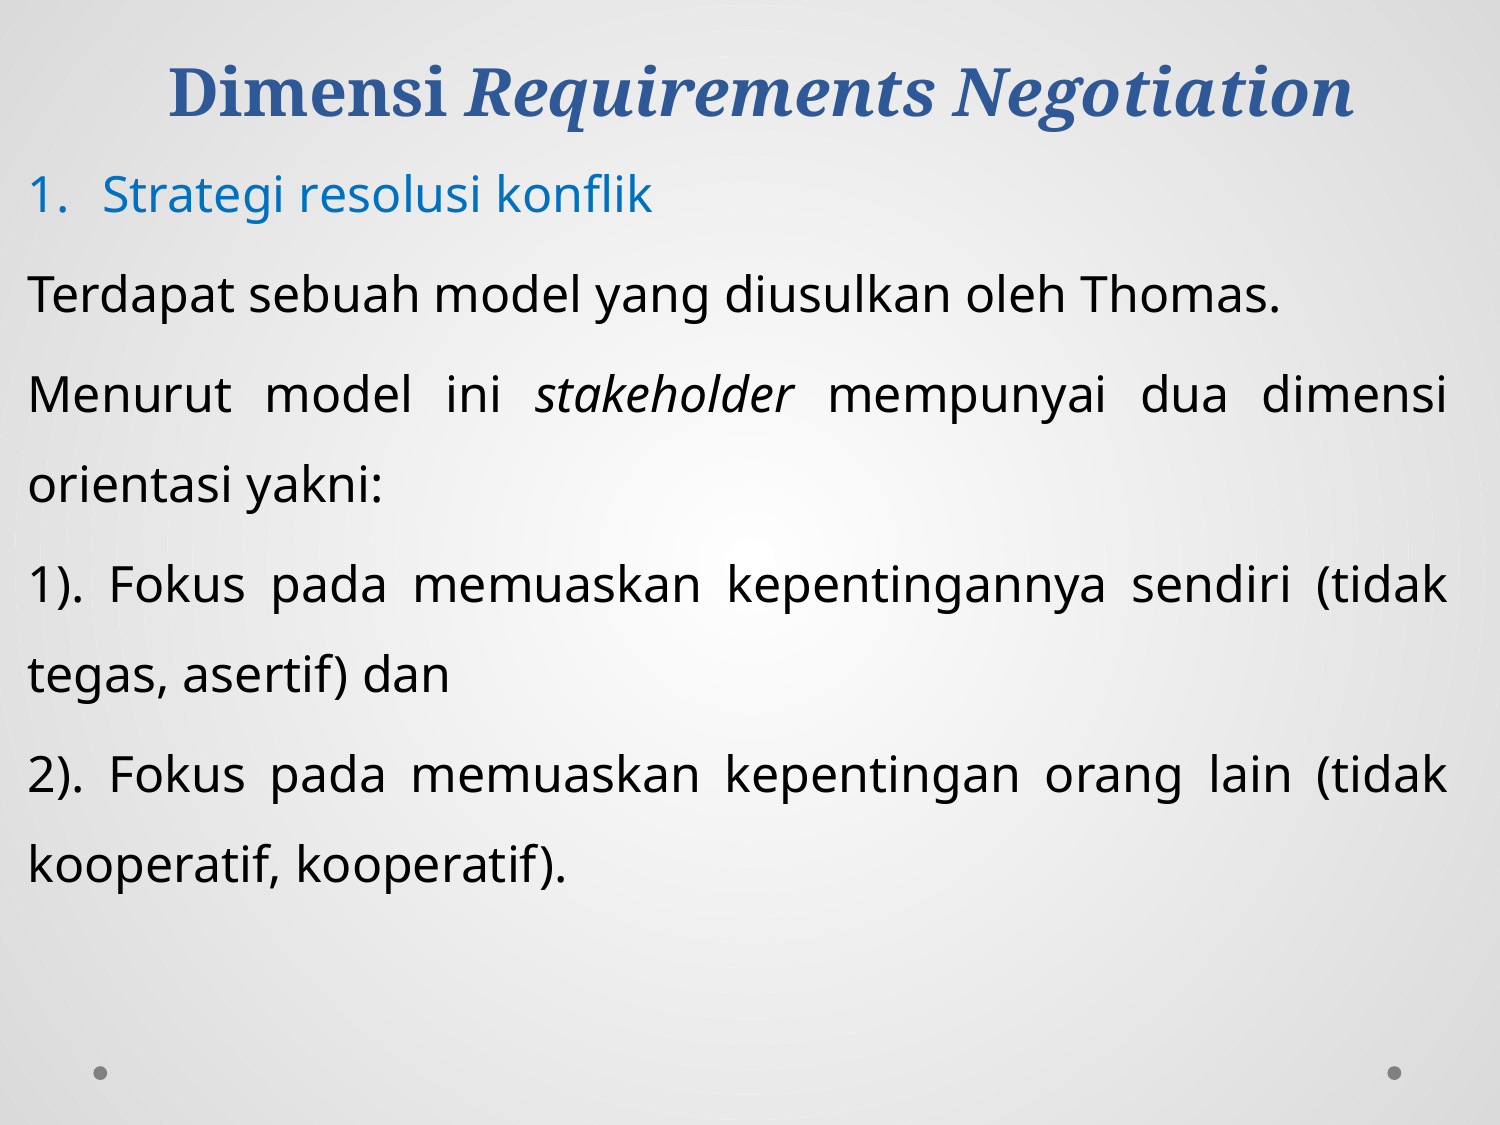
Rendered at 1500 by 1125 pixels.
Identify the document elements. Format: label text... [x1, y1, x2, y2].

list Strategi resolusi konflik Terdapat sebuah model yang diusulkan oleh Thomas. Menurut model ini stakeholder mempunyai dua dimensi orientasi yakni: 1). Fokus pada memuaskan kepentingannya sendiri (tidak tegas, asertif) dan 2). Fokus pada memuaskan kepentingan orang lain (tidak kooperatif, kooperatif). [12, 125, 1464, 1050]
title Dimensi Requirements Negotiation [50, 24, 1475, 138]
